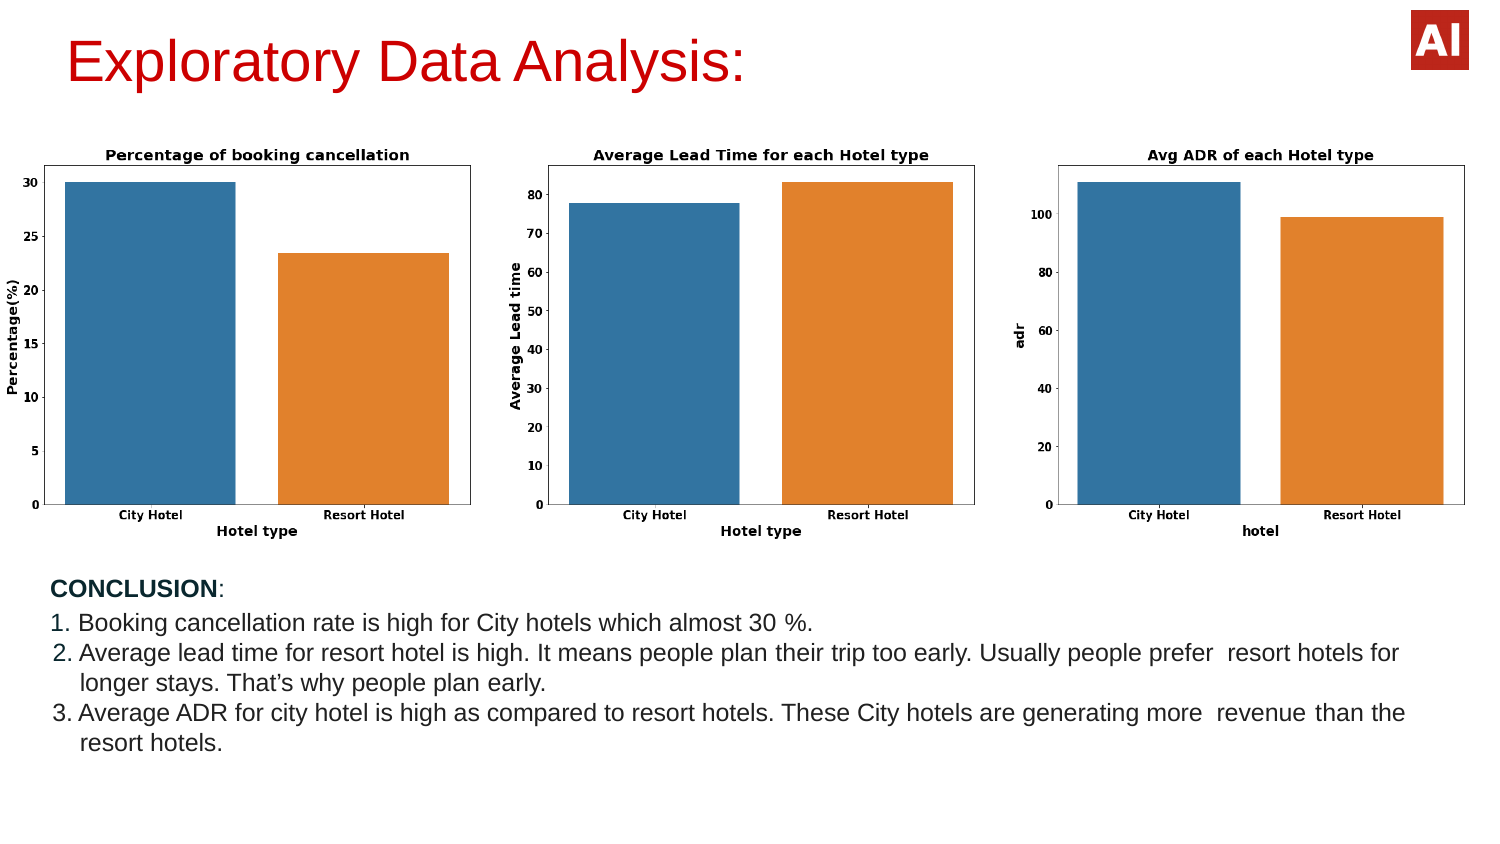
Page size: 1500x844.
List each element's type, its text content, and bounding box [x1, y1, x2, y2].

picture [504, 143, 979, 545]
picture [1449, 10, 1469, 70]
picture [0, 143, 475, 545]
title Exploratory Data Analysis: [51, 8, 1449, 103]
picture [1008, 143, 1468, 545]
list CONCLUSION: 1. Booking cancellation rate is high for City hotels which almost 30 %. 2. Average lead time for resort hotel is high. It means people plan their trip too early. Usually people prefer resort hotels for longer stays. That’s why people plan early. 3. Average ADR for city hotel is high as compared to resort hotels. These City hotels are generating more revenue than the resort hotels. [16, 552, 1449, 844]
